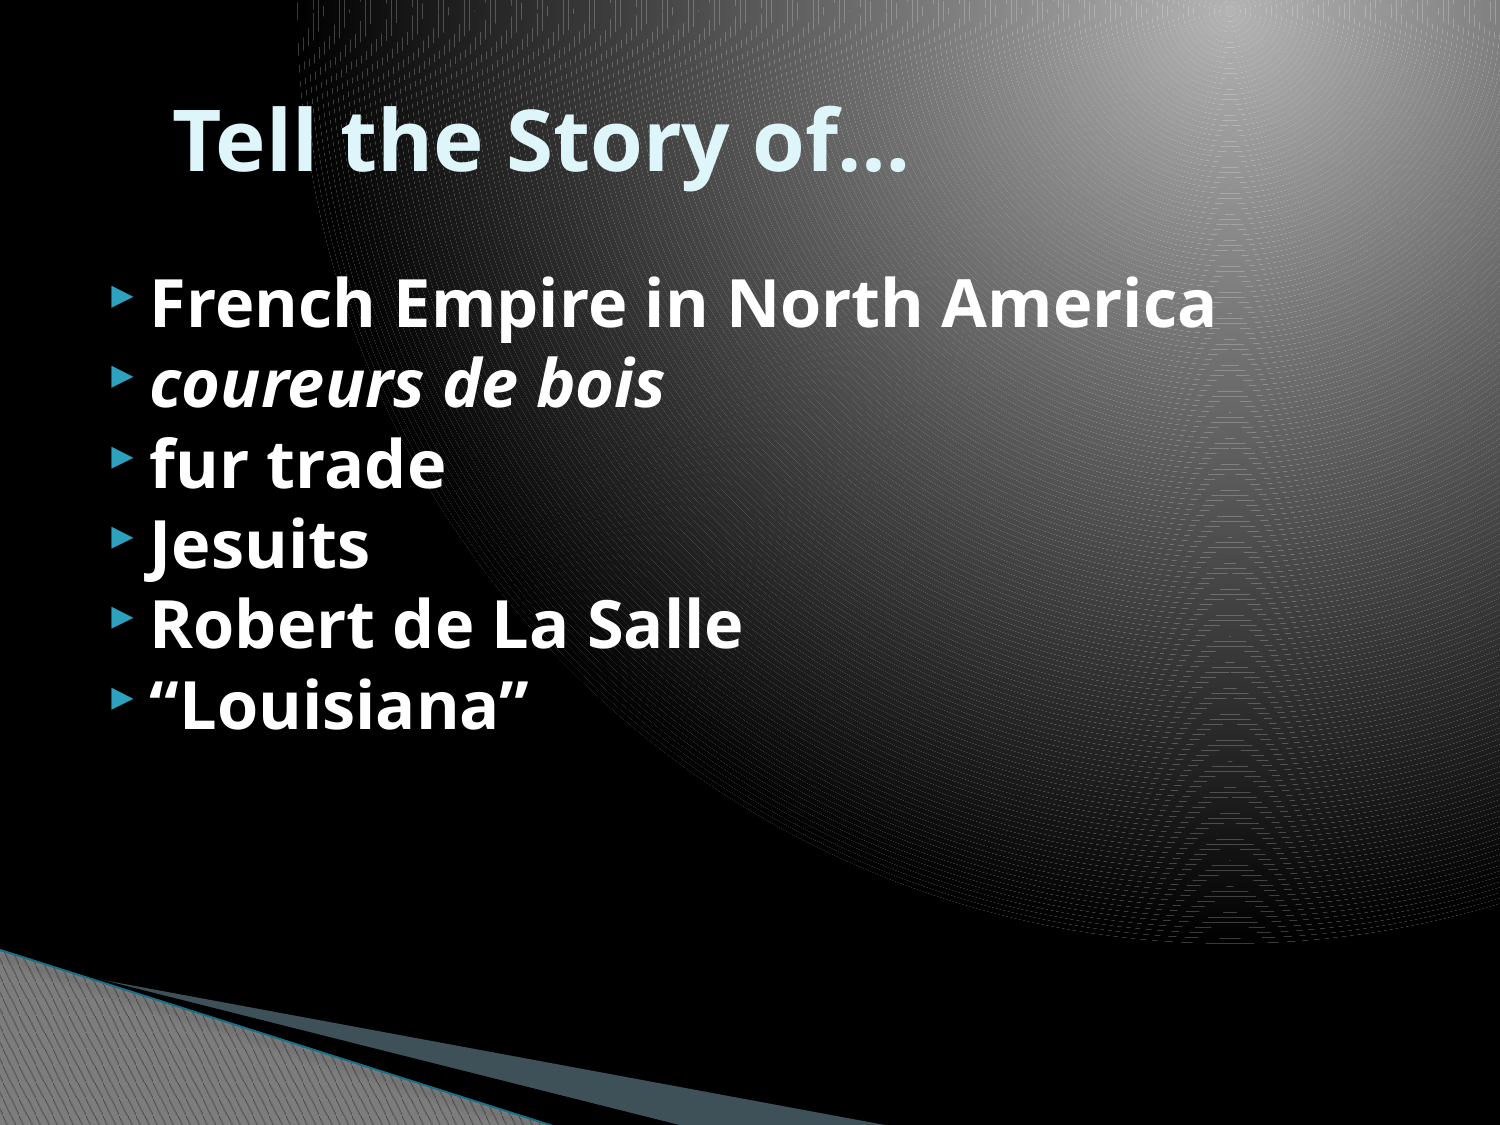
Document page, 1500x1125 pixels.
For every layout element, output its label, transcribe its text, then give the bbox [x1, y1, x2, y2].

list French Empire in North America coureurs de bois fur trade Jesuits Robert de La Salle “Louisiana” [75, 262, 1425, 975]
title Tell the Story of… [157, 50, 1275, 225]
picture [0, 952, 543, 1125]
